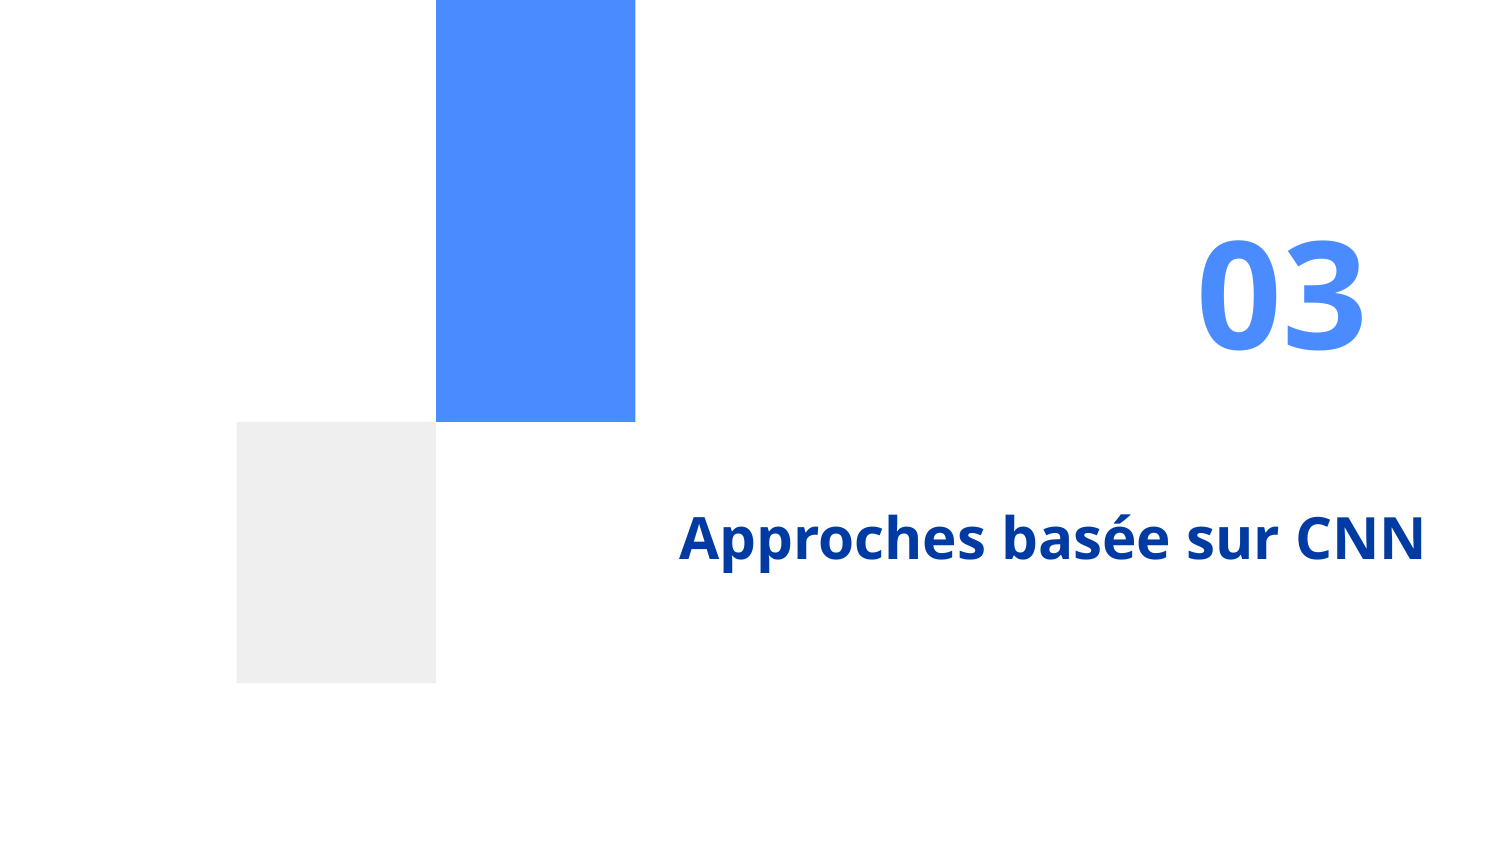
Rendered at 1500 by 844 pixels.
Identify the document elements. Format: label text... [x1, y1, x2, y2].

title Approches basée sur CNN [609, 501, 1443, 571]
title 03 [650, 207, 1383, 395]
